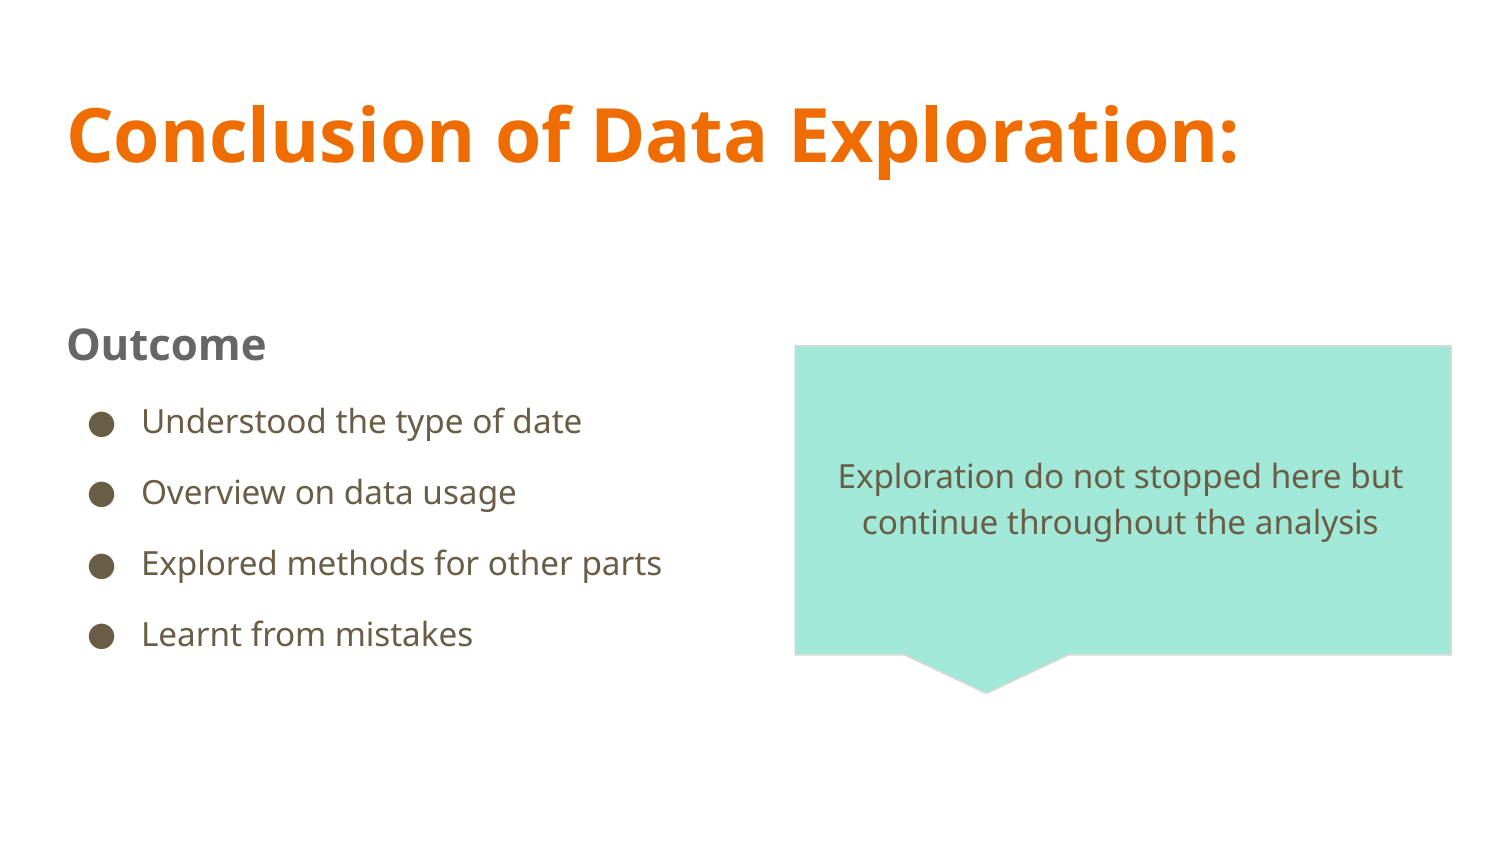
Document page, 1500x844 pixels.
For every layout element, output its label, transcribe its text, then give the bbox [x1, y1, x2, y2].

text_box [795, 345, 1452, 694]
title Conclusion of Data Exploration: [51, 72, 1449, 189]
list Outcome Understood the type of date Overview on data usage Explored methods for other parts Learnt from mistakes [51, 294, 708, 777]
list Exploration do not stopped here but continue throughout the analysis [792, 369, 1449, 627]
